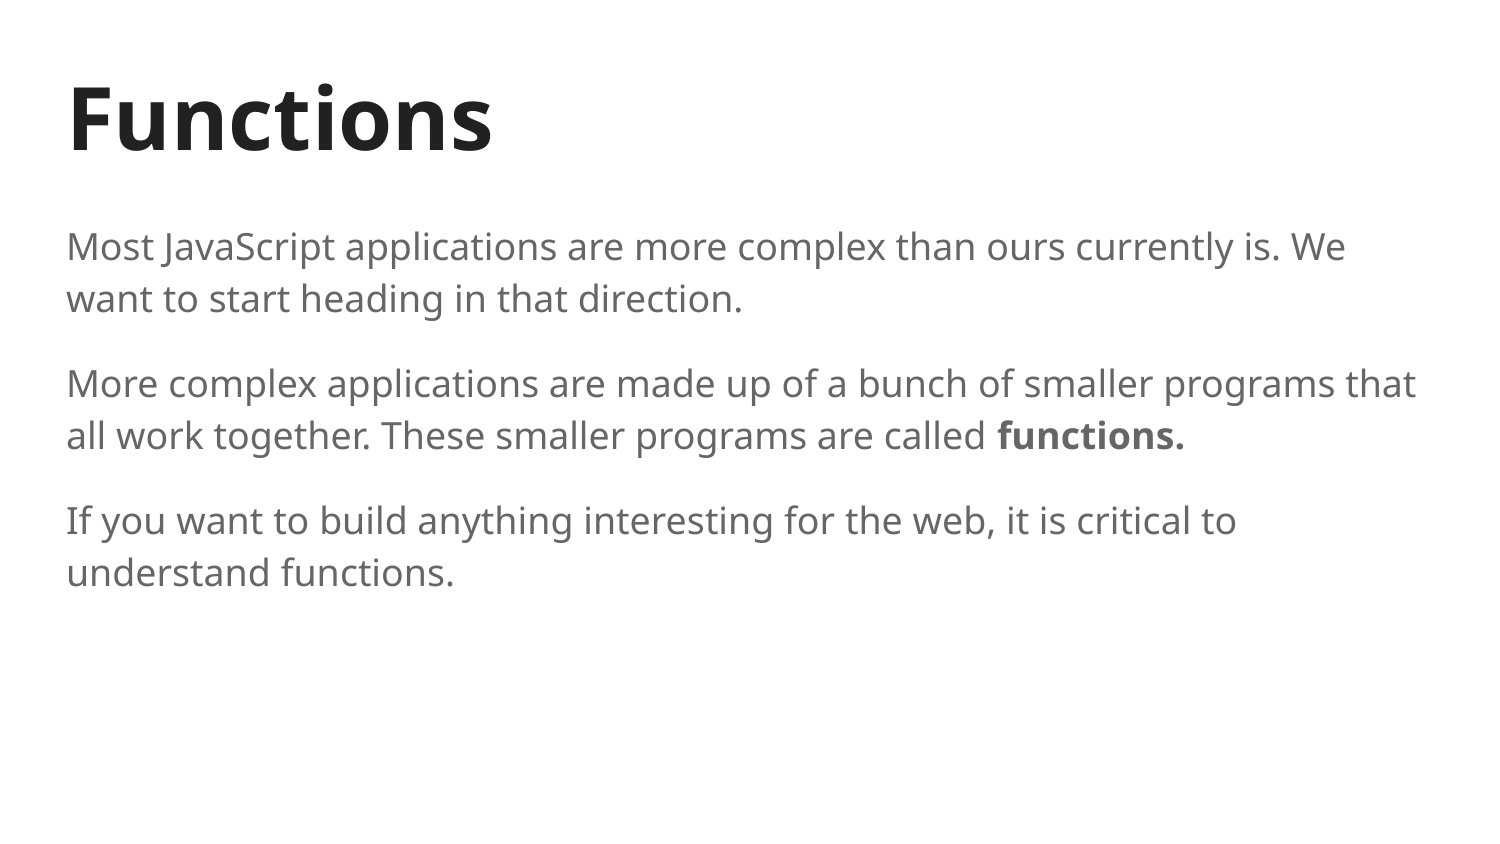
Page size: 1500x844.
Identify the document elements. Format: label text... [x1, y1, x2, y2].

title Functions [51, 48, 1449, 180]
list Most JavaScript applications are more complex than ours currently is. We want to start heading in that direction. More complex applications are made up of a bunch of smaller programs that all work together. These smaller programs are called functions. If you want to build anything interesting for the web, it is critical to understand functions. [51, 201, 1449, 750]
